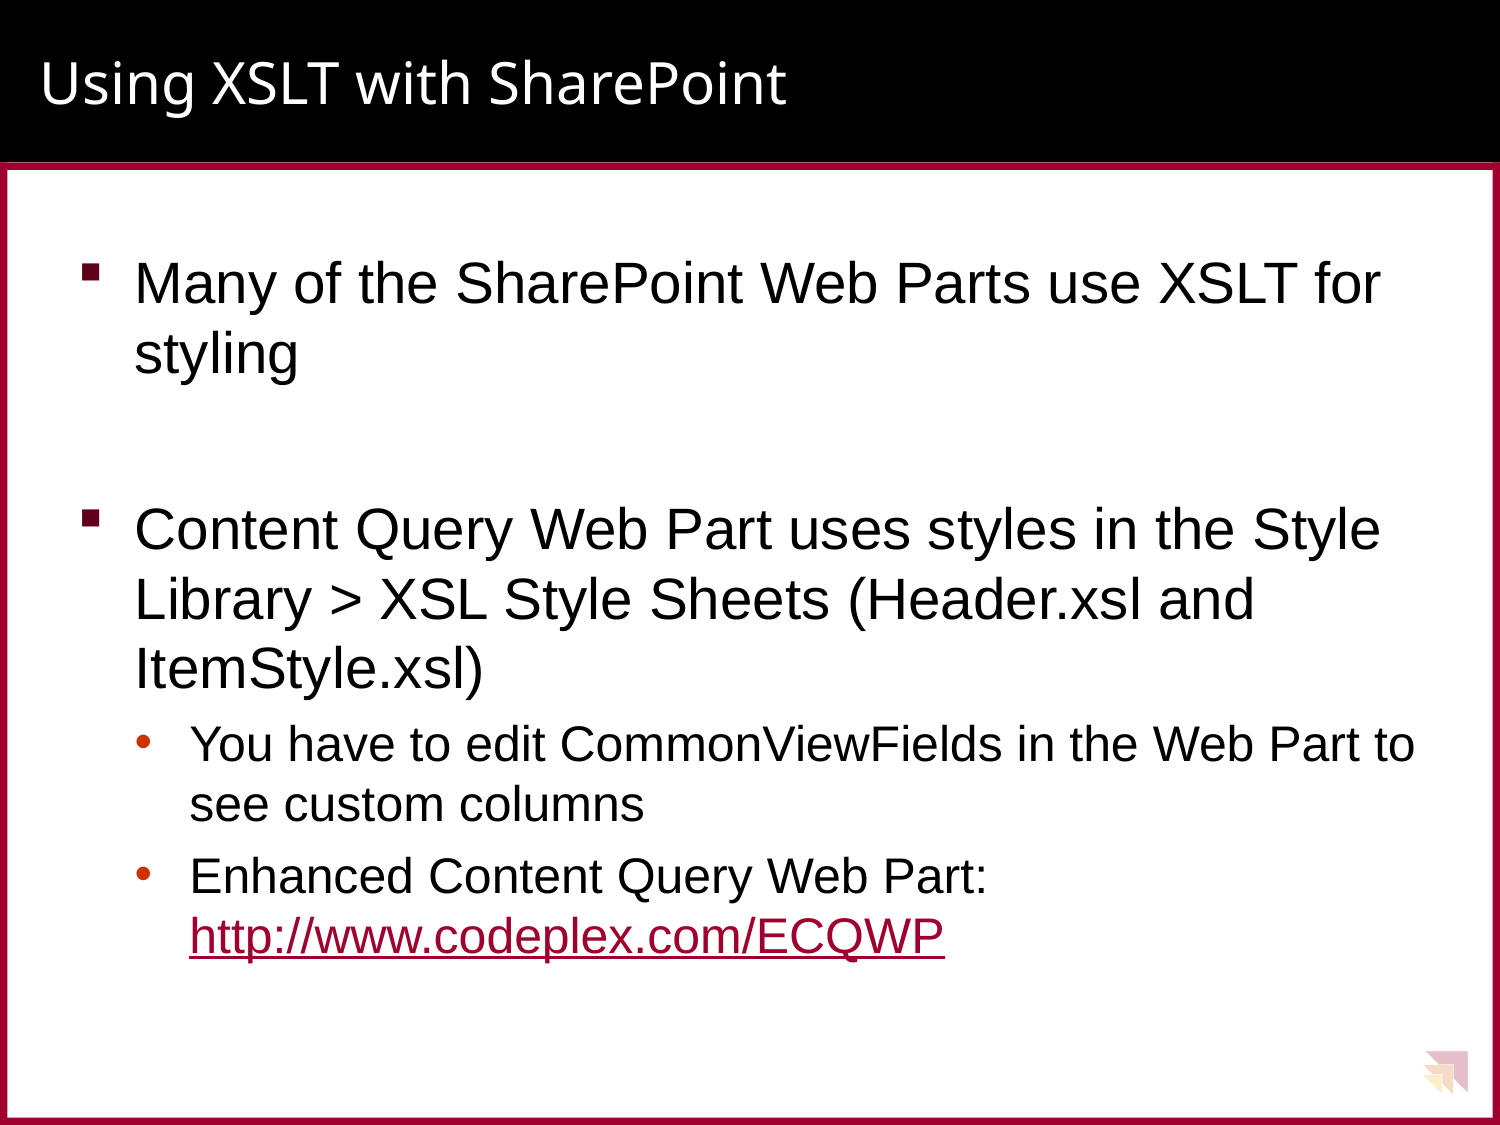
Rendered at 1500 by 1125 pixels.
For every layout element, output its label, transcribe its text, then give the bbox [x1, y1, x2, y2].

title Using XSLT with SharePoint [24, 12, 1438, 150]
list Many of the SharePoint Web Parts use XSLT for styling Content Query Web Part uses styles in the Style Library > XSL Style Sheets (Header.xsl and ItemStyle.xsl) You have to edit CommonViewFields in the Web Part to see custom columns Enhanced Content Query Web Part: http://www.codeplex.com/ECQWP [62, 237, 1438, 1088]
